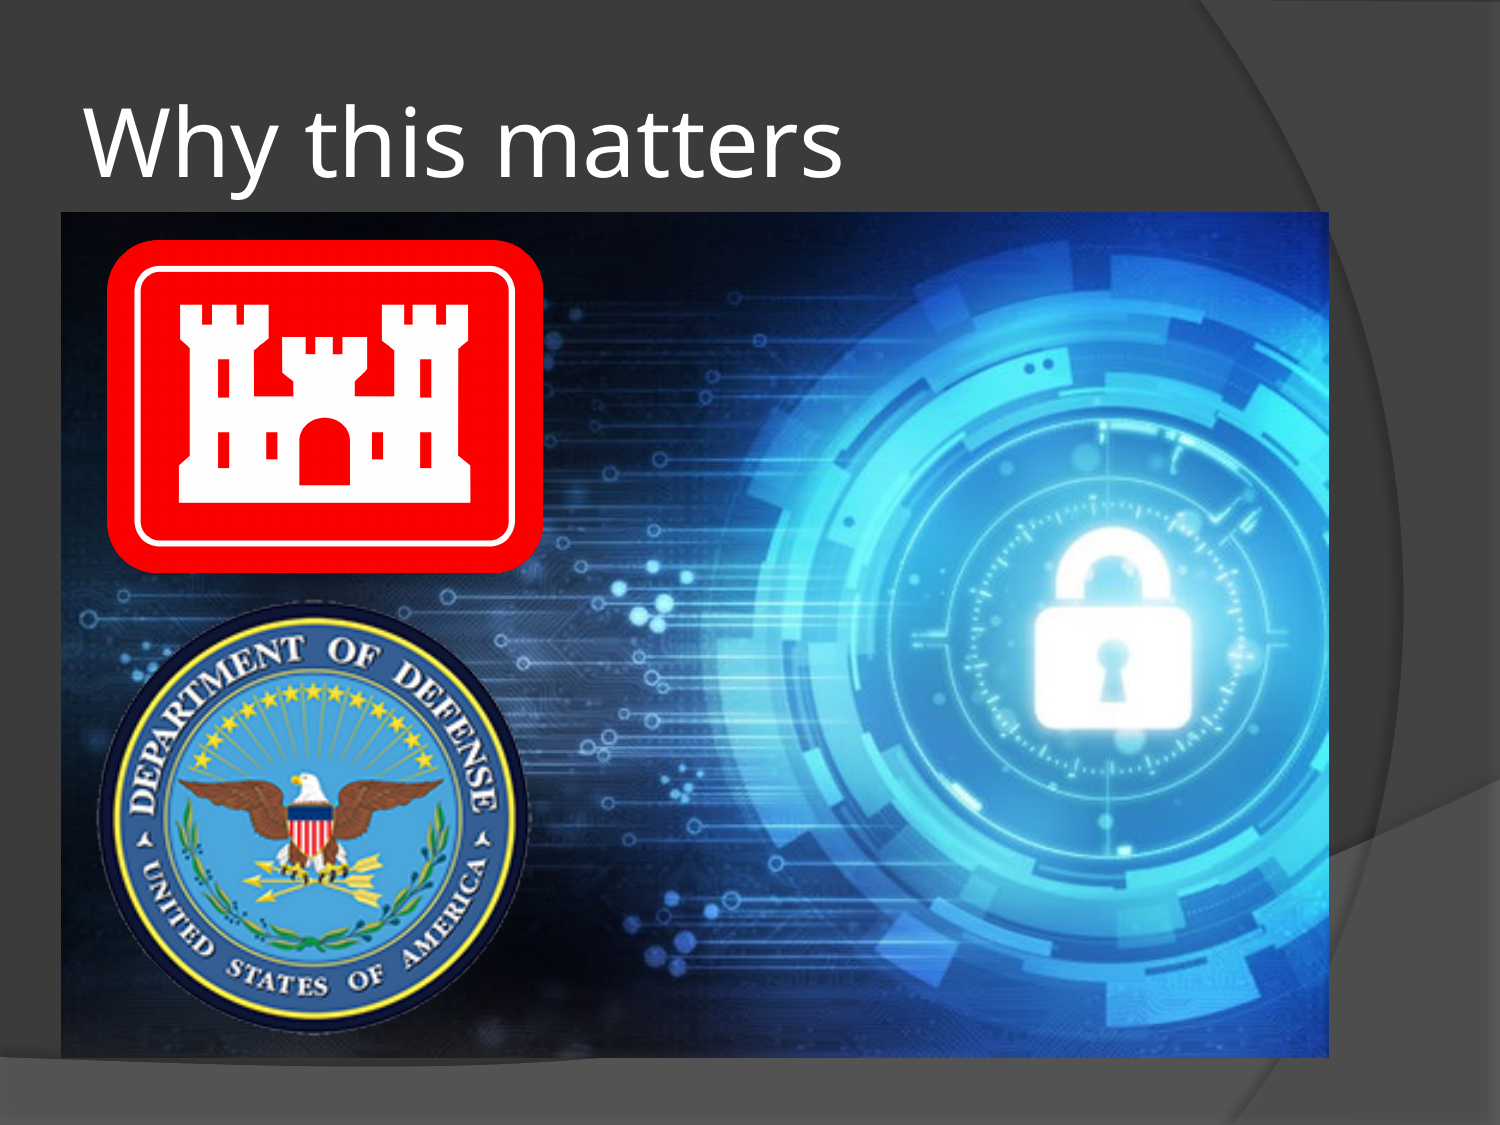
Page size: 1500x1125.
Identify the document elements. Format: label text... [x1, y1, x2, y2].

picture [61, 212, 1329, 1058]
picture [74, 578, 556, 1050]
title Why this matters [75, 45, 1300, 204]
picture [105, 239, 544, 569]
